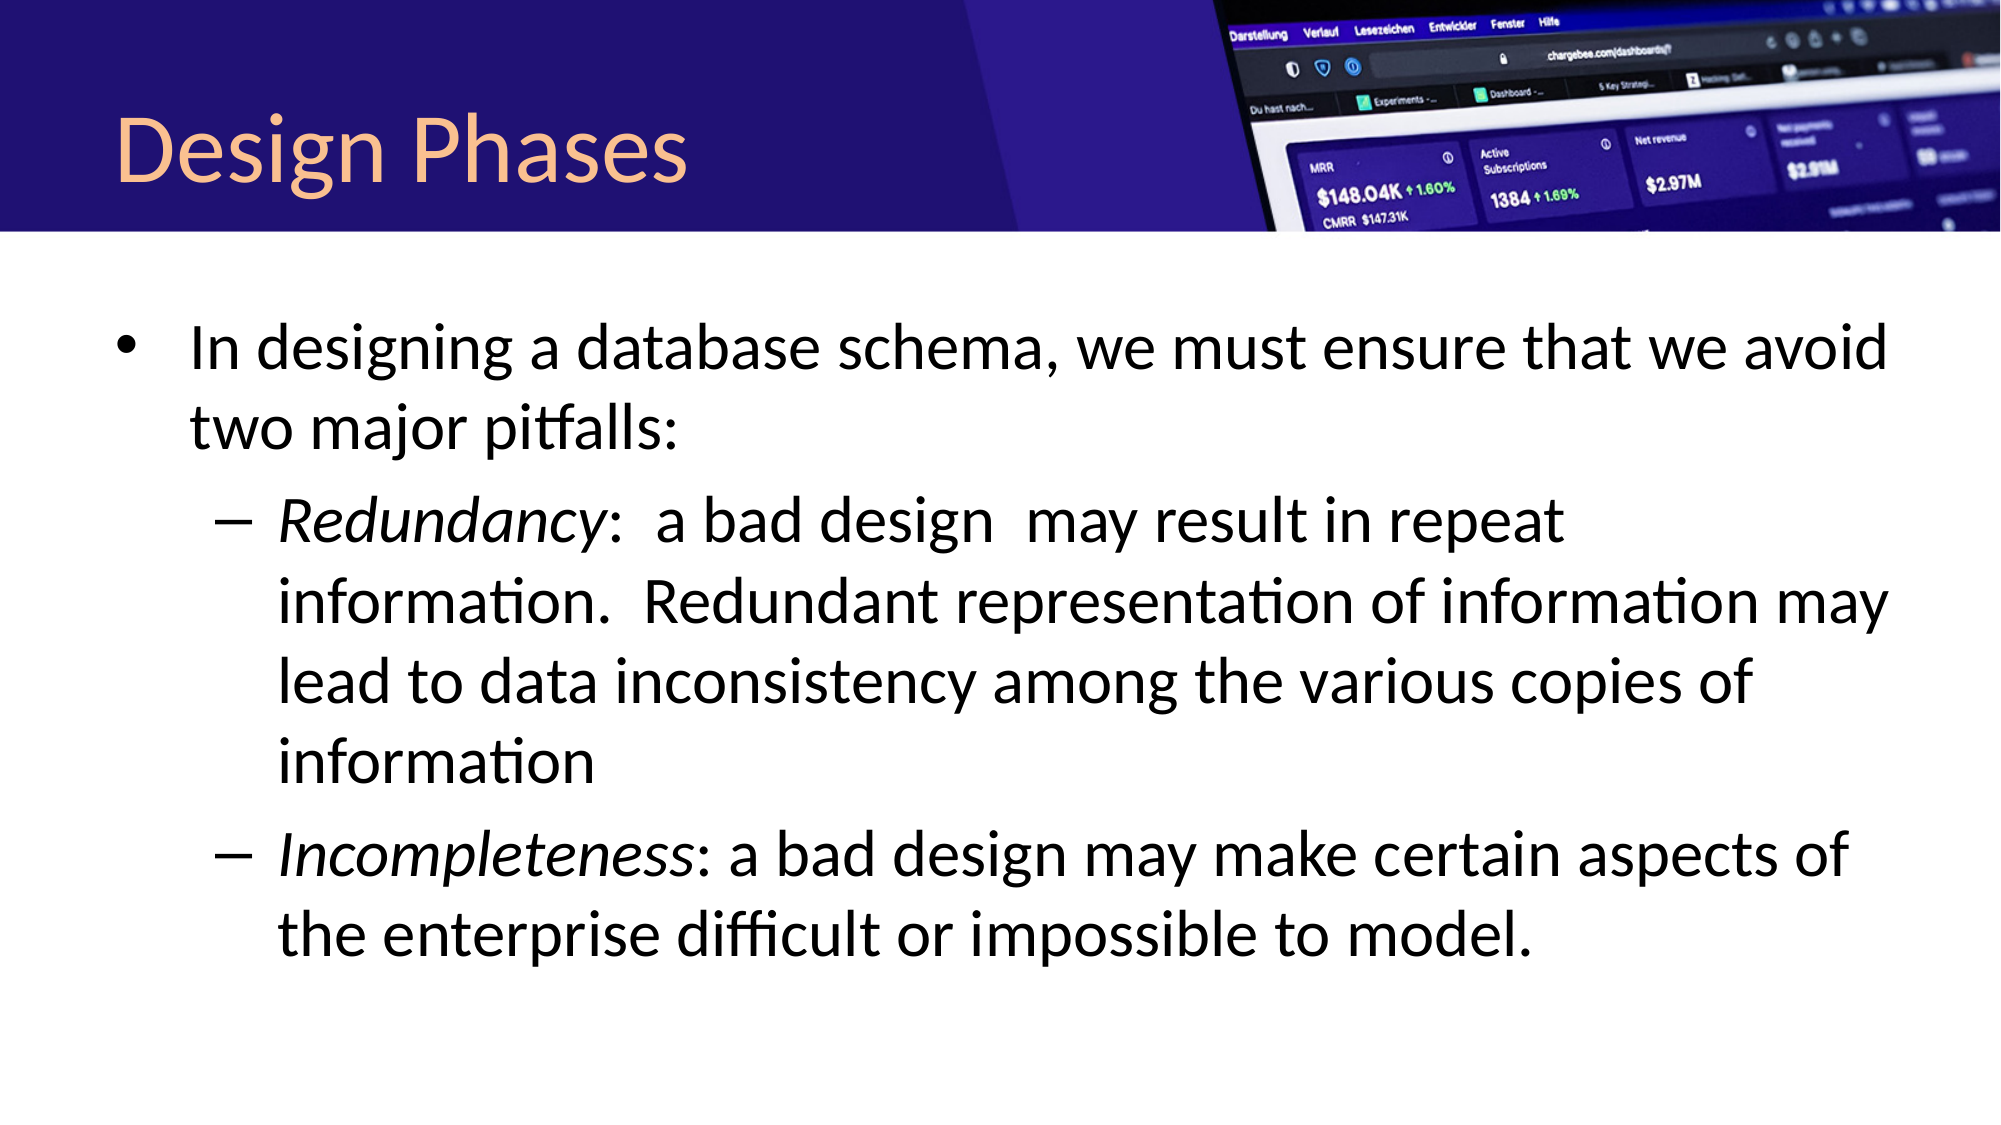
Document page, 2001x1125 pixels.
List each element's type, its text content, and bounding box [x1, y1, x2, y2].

list In designing a database schema, we must ensure that we avoid two major pitfalls: Redundancy: a bad design may result in repeat information. Redundant representation of information may lead to data inconsistency among the various copies of information Incompleteness: a bad design may make certain aspects of the enterprise difficult or impossible to model. [99, 295, 1913, 1034]
title Design Phases [99, 22, 1913, 262]
picture [0, 0, 2001, 1125]
